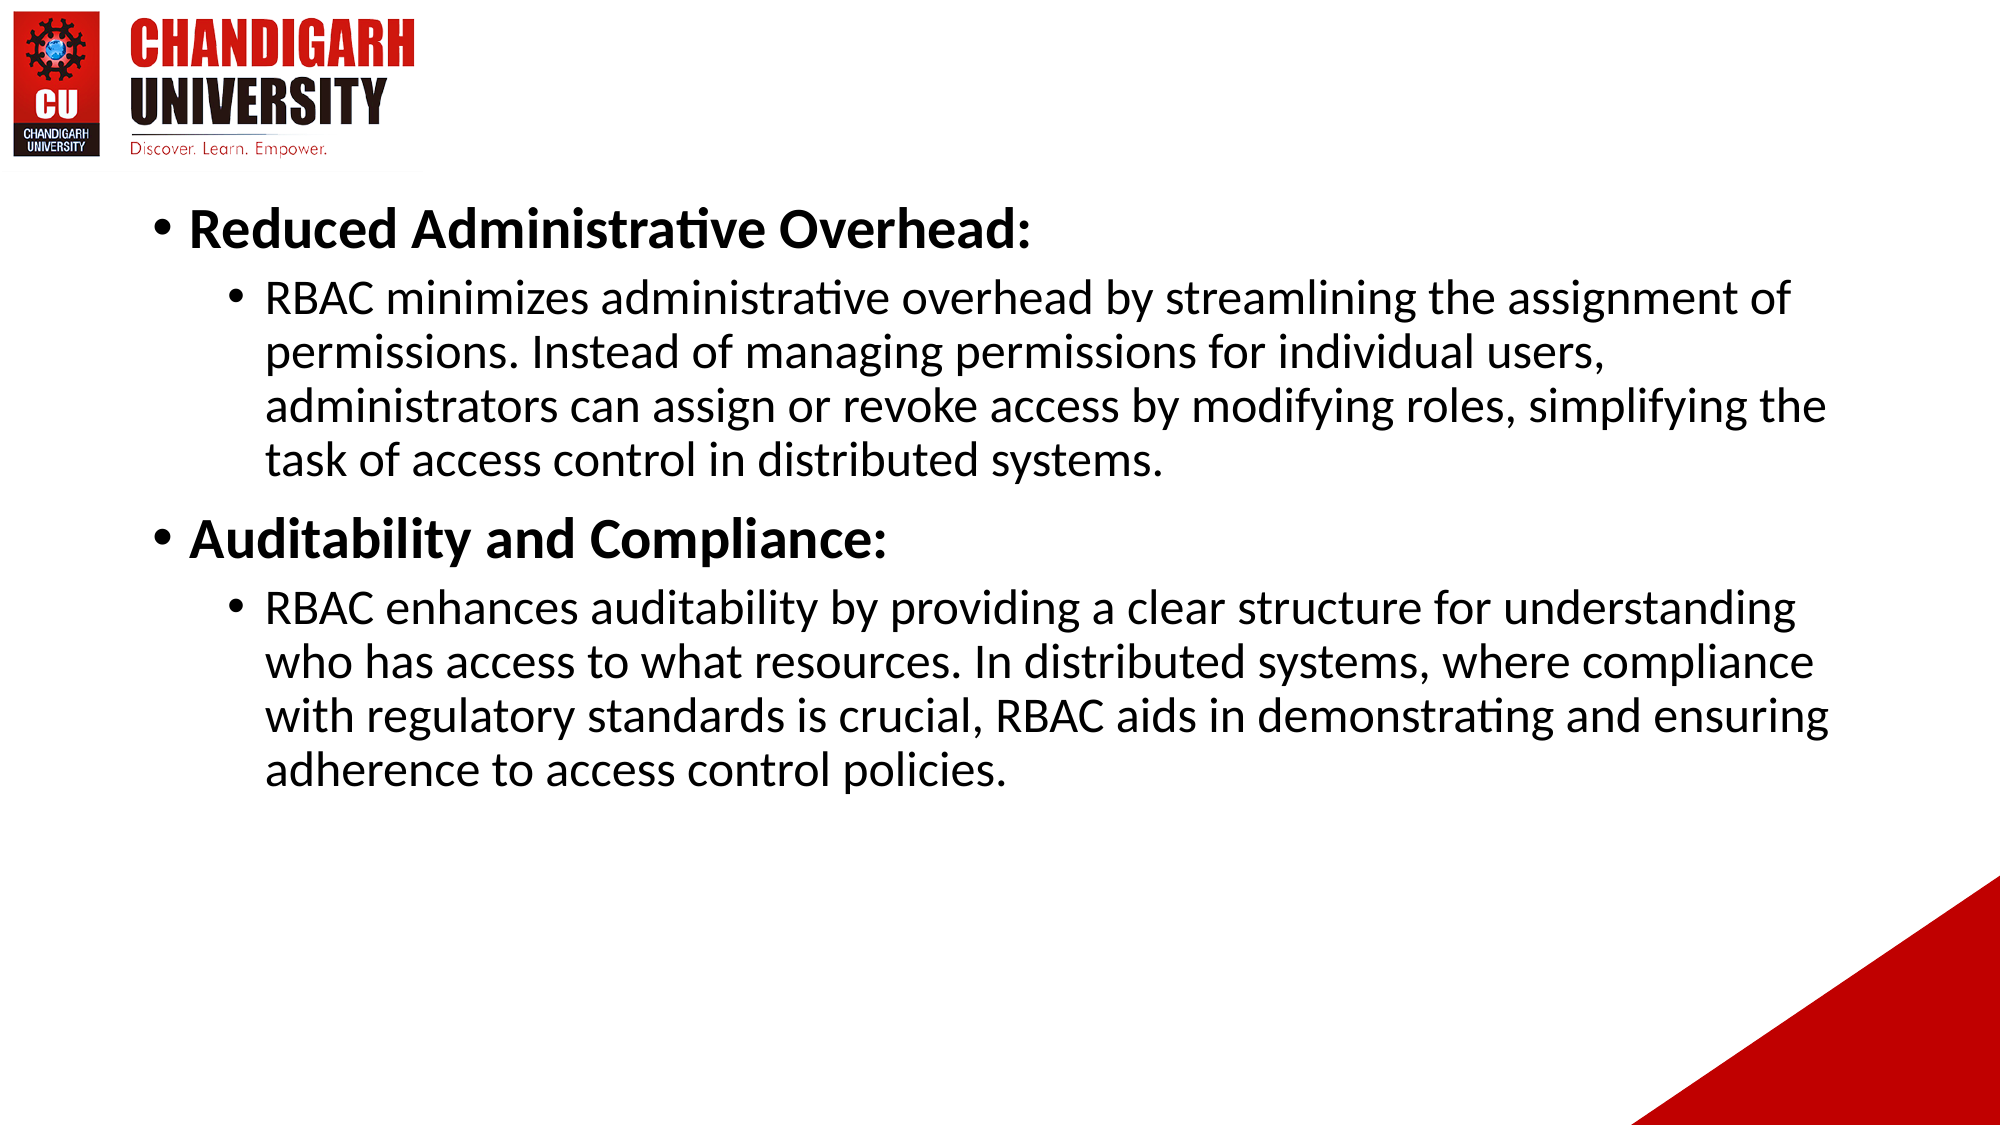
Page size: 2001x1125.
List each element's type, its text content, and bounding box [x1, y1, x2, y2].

list Reduced Administrative Overhead: RBAC minimizes administrative overhead by streamlining the assignment of permissions. Instead of managing permissions for individual users, administrators can assign or revoke access by modifying roles, simplifying the task of access control in distributed systems. Auditability and Compliance: RBAC enhances auditability by providing a clear structure for understanding who has access to what resources. In distributed systems, where compliance with regulatory standards is crucial, RBAC aids in demonstrating and ensuring adherence to access control policies. [137, 190, 1863, 1014]
text_box [1629, 874, 2000, 1125]
picture [1, 3, 423, 172]
